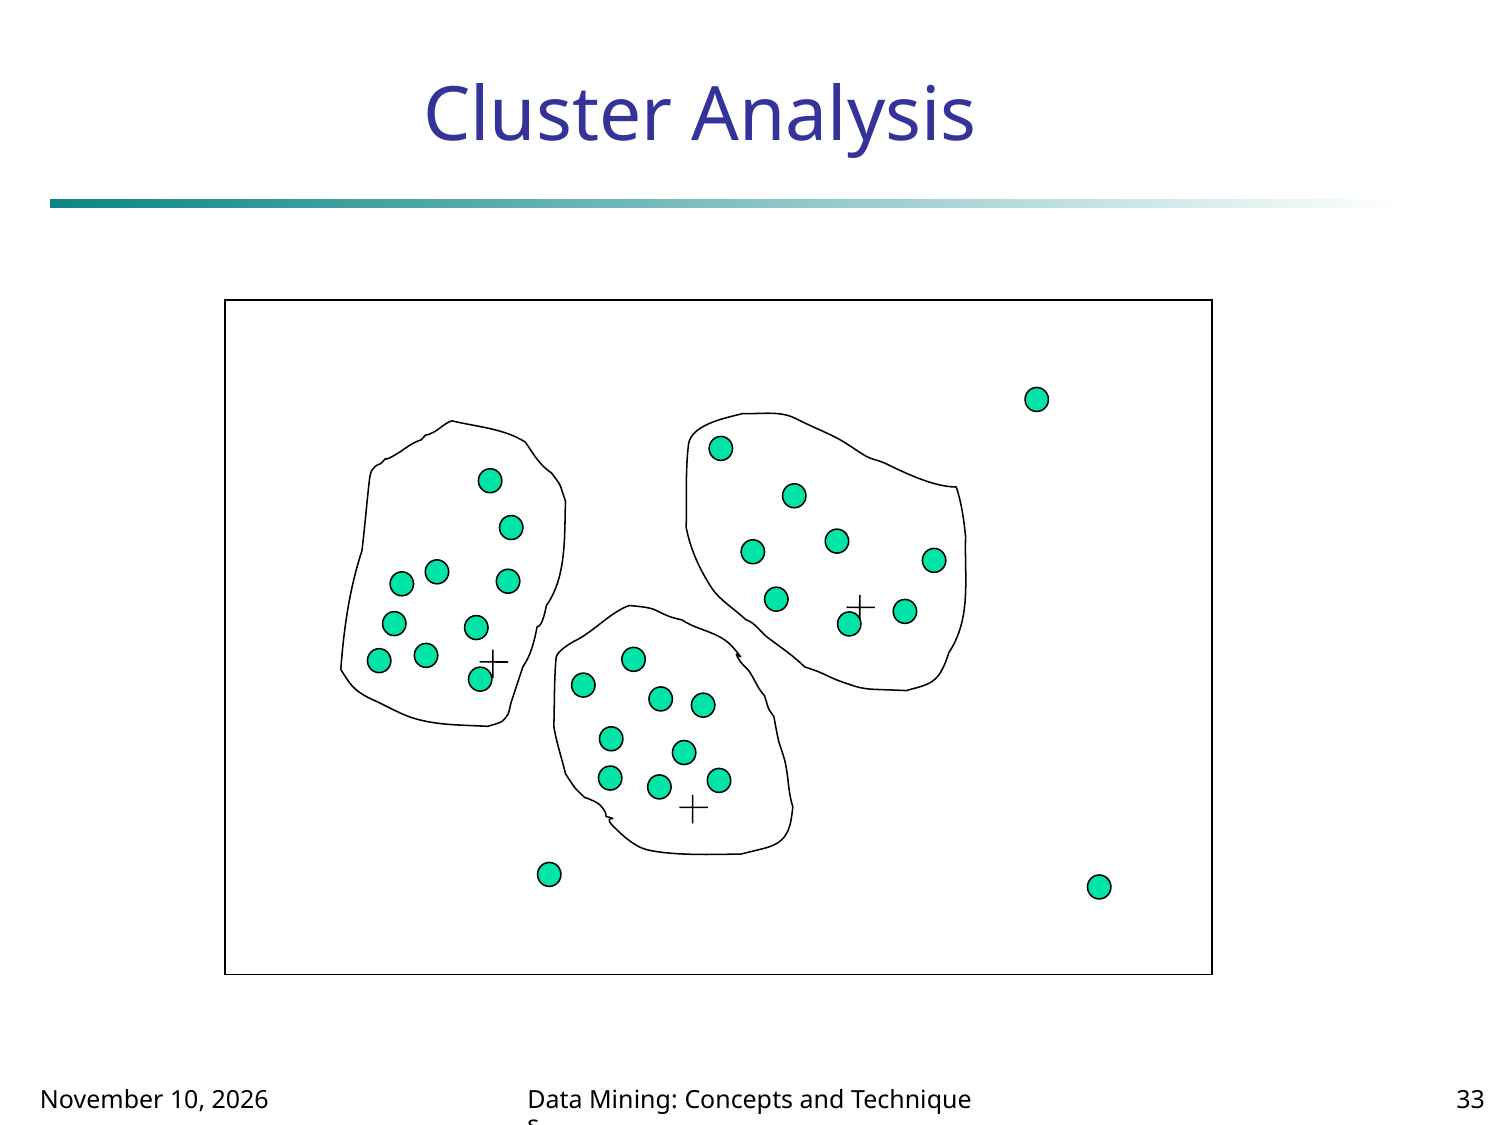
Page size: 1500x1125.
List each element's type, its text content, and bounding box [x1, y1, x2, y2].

title Cluster Analysis [249, 62, 1151, 163]
footer Data Mining: Concepts and Techniques [512, 1062, 988, 1125]
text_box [224, 299, 1213, 975]
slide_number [24, 1062, 338, 1125]
slide_number 33 [1187, 1062, 1500, 1125]
